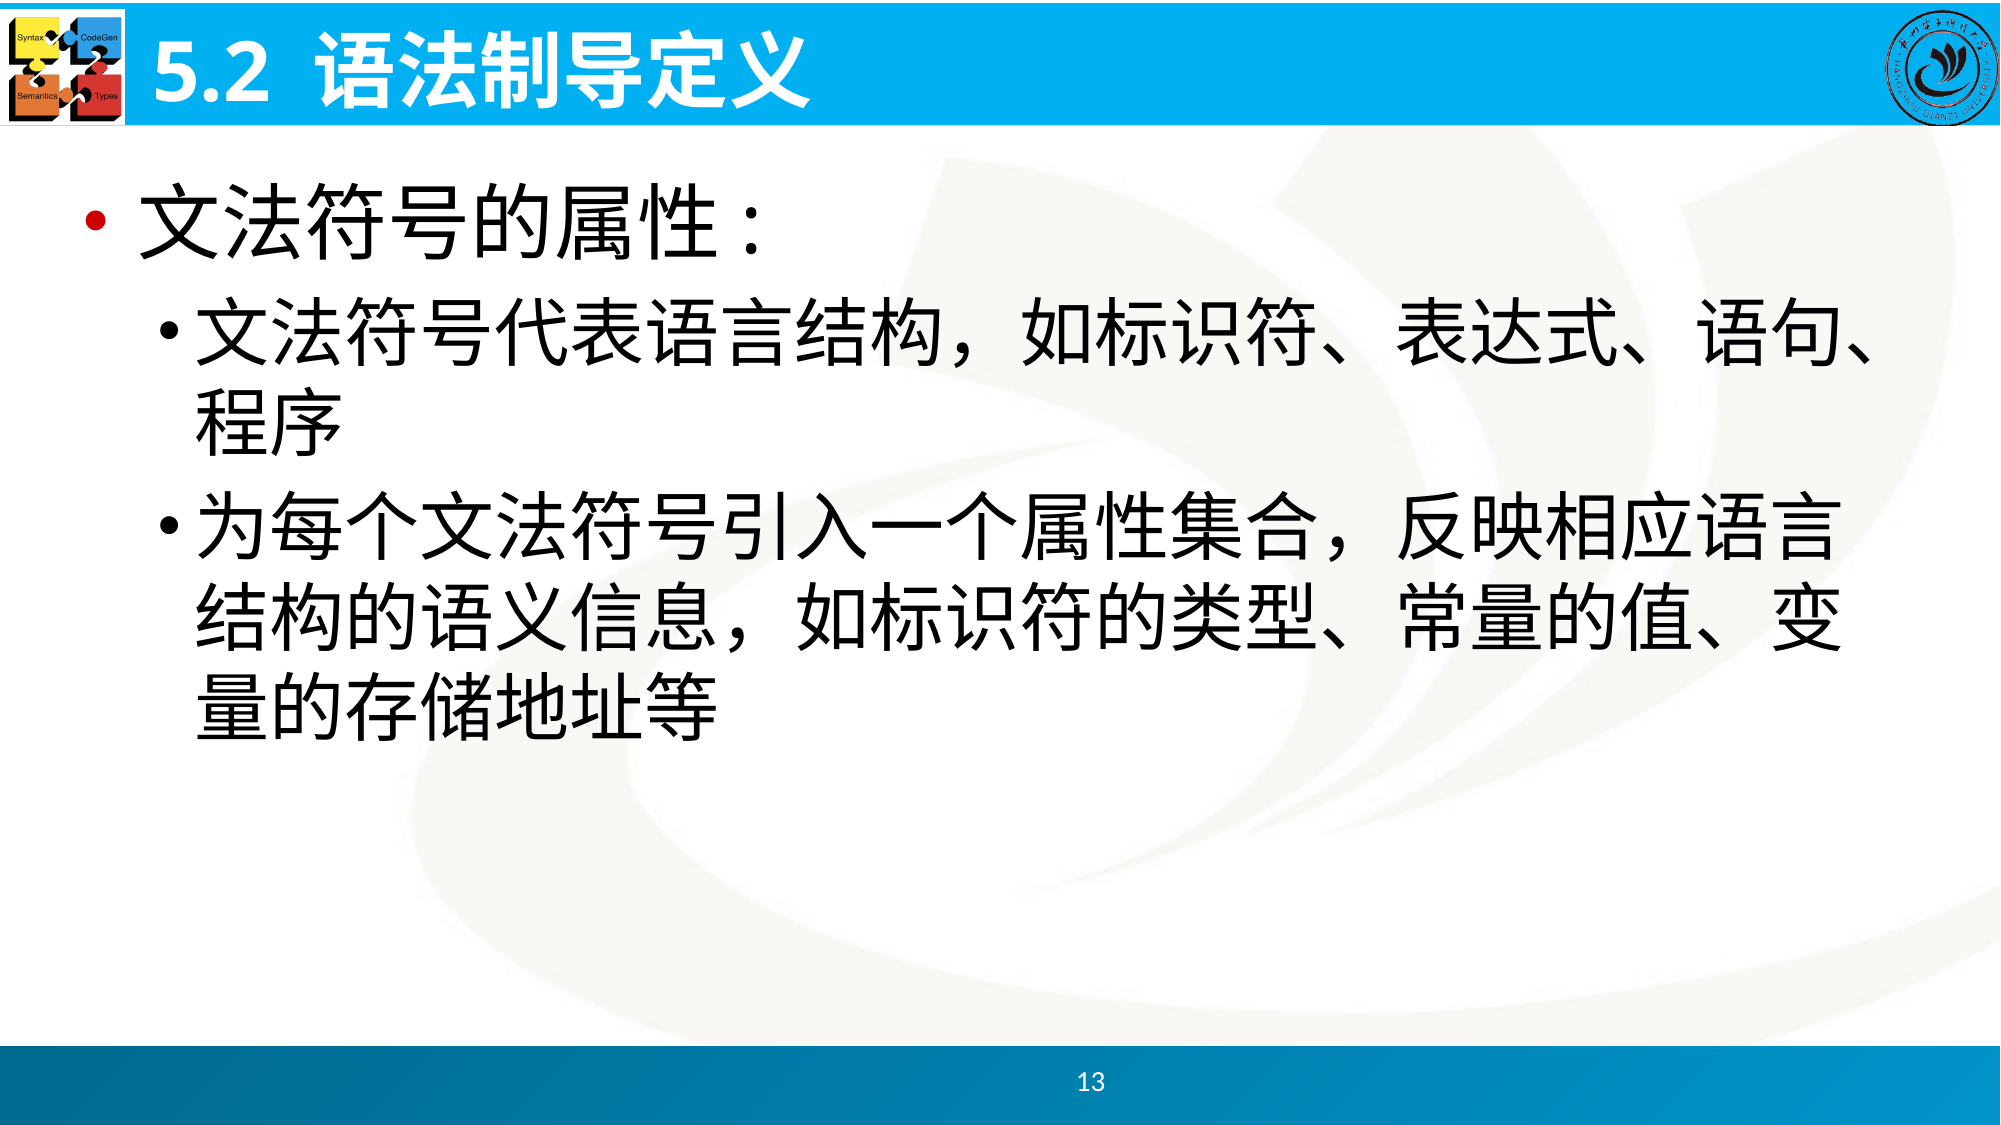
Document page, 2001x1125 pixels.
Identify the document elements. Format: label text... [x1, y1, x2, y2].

title 5.2 语法制导定义 [137, 6, 1934, 126]
list 文法符号的属性: 文法符号代表语言结构，如标识符、表达式、语句、程序 为每个文法符号引入一个属性集合，反映相应语言结构的语义信息，如标识符的类型、常量的值、变量的存储地址等 [66, 162, 1934, 980]
slide_number 13 [873, 1042, 1308, 1118]
